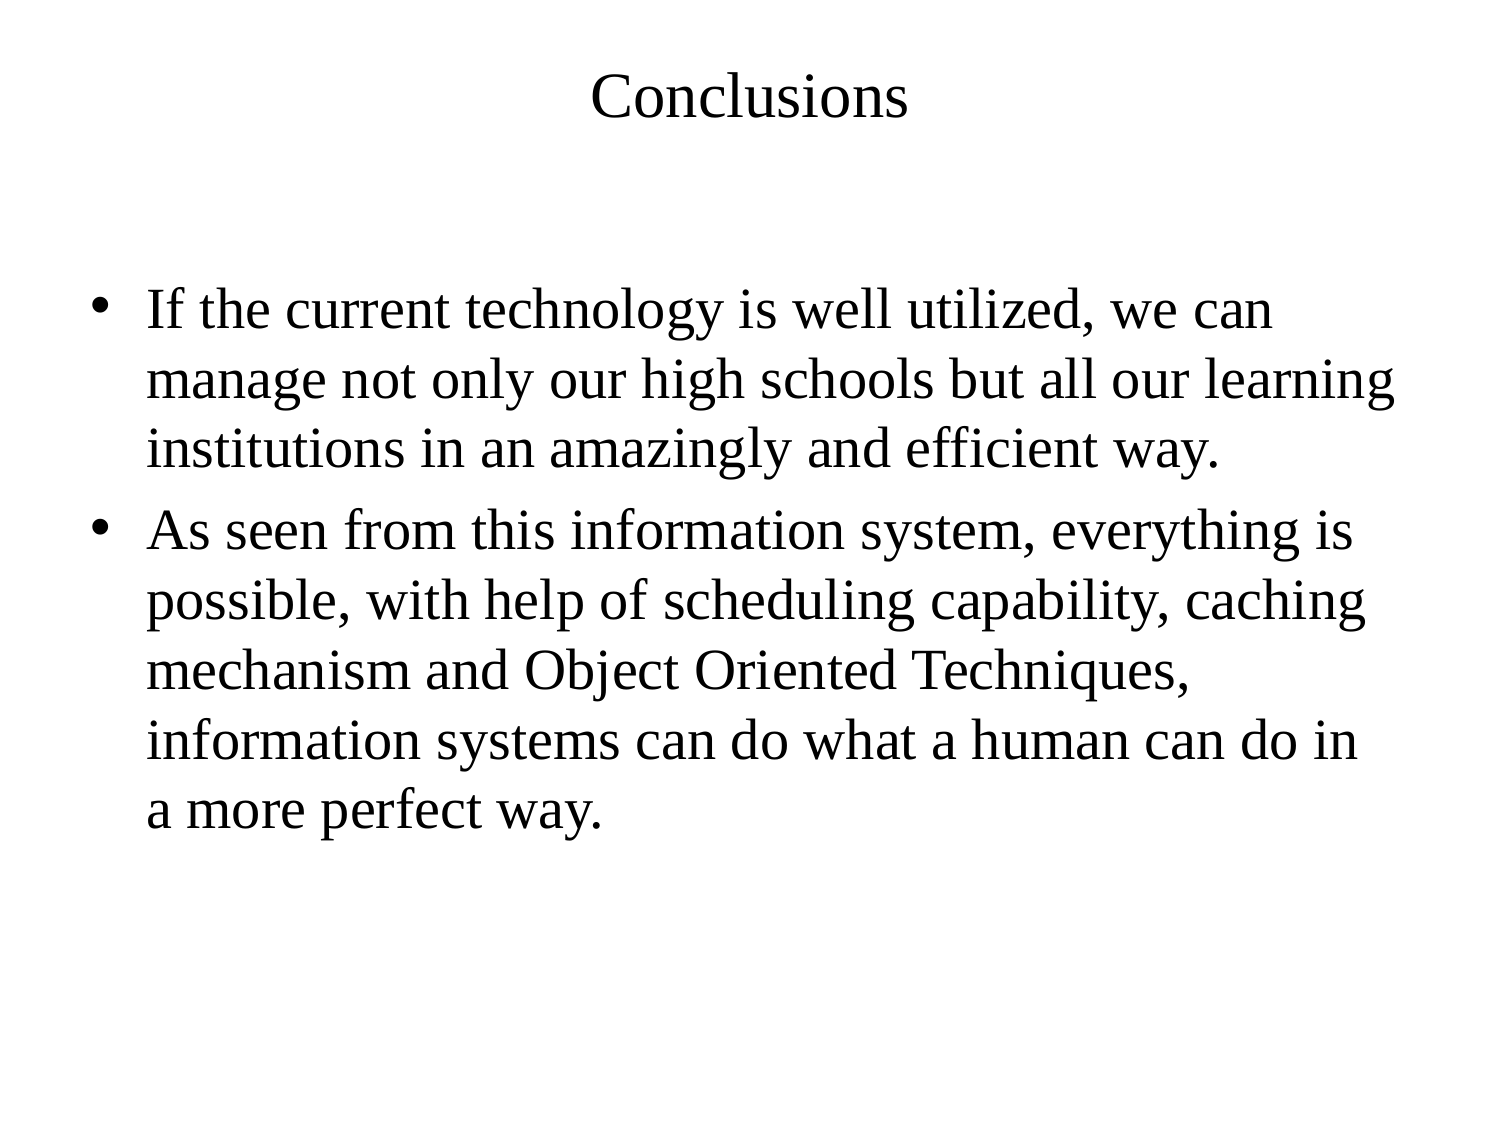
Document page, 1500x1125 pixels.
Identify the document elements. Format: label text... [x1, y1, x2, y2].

title Conclusions [75, 45, 1425, 233]
list If the current technology is well utilized, we can manage not only our high schools but all our learning institutions in an amazingly and efficient way. As seen from this information system, everything is possible, with help of scheduling capability, caching mechanism and Object Oriented Techniques, information systems can do what a human can do in a more perfect way. [75, 262, 1425, 1005]
